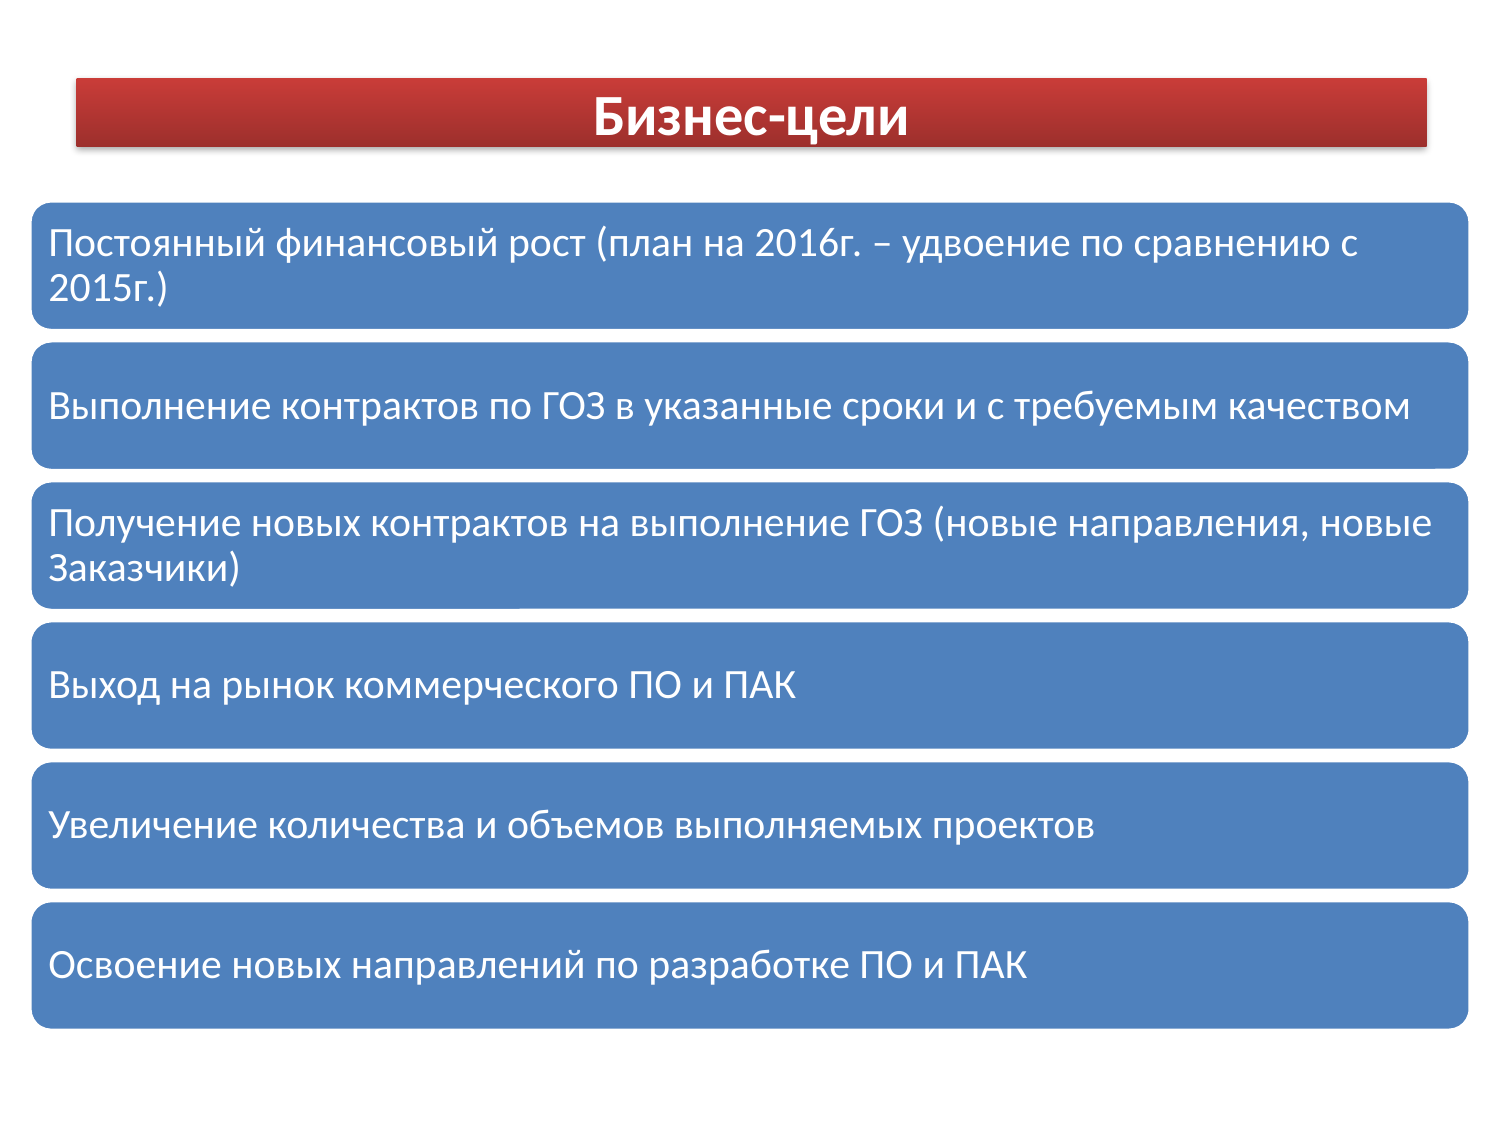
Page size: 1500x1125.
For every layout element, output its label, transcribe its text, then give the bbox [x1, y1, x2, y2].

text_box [29, 195, 1471, 1036]
title Бизнес-цели [76, 78, 1427, 147]
